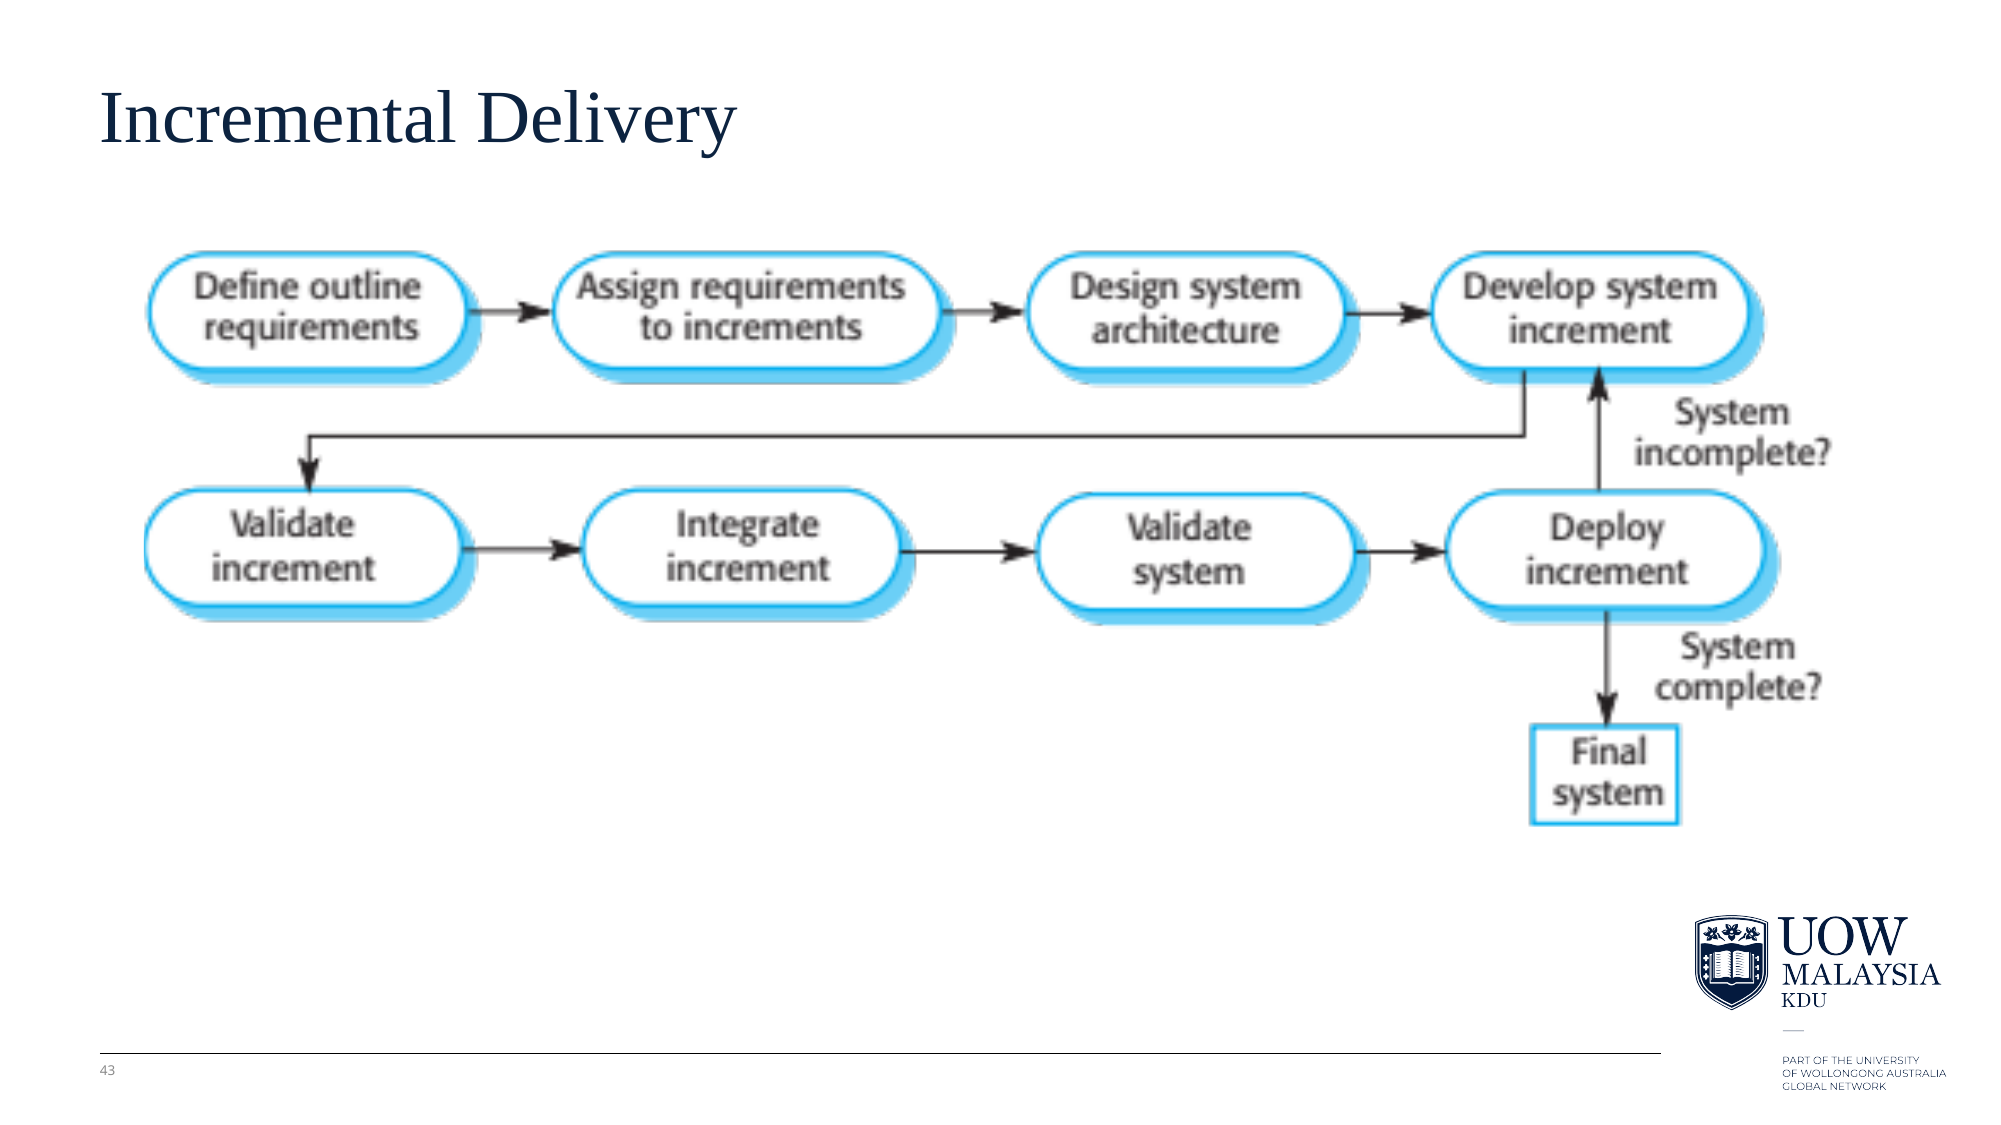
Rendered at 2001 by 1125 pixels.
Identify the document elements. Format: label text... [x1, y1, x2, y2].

picture [143, 249, 1847, 827]
slide_number 43 [99, 1059, 180, 1091]
picture [1695, 915, 1947, 1091]
title Incremental Delivery [99, 67, 1661, 207]
